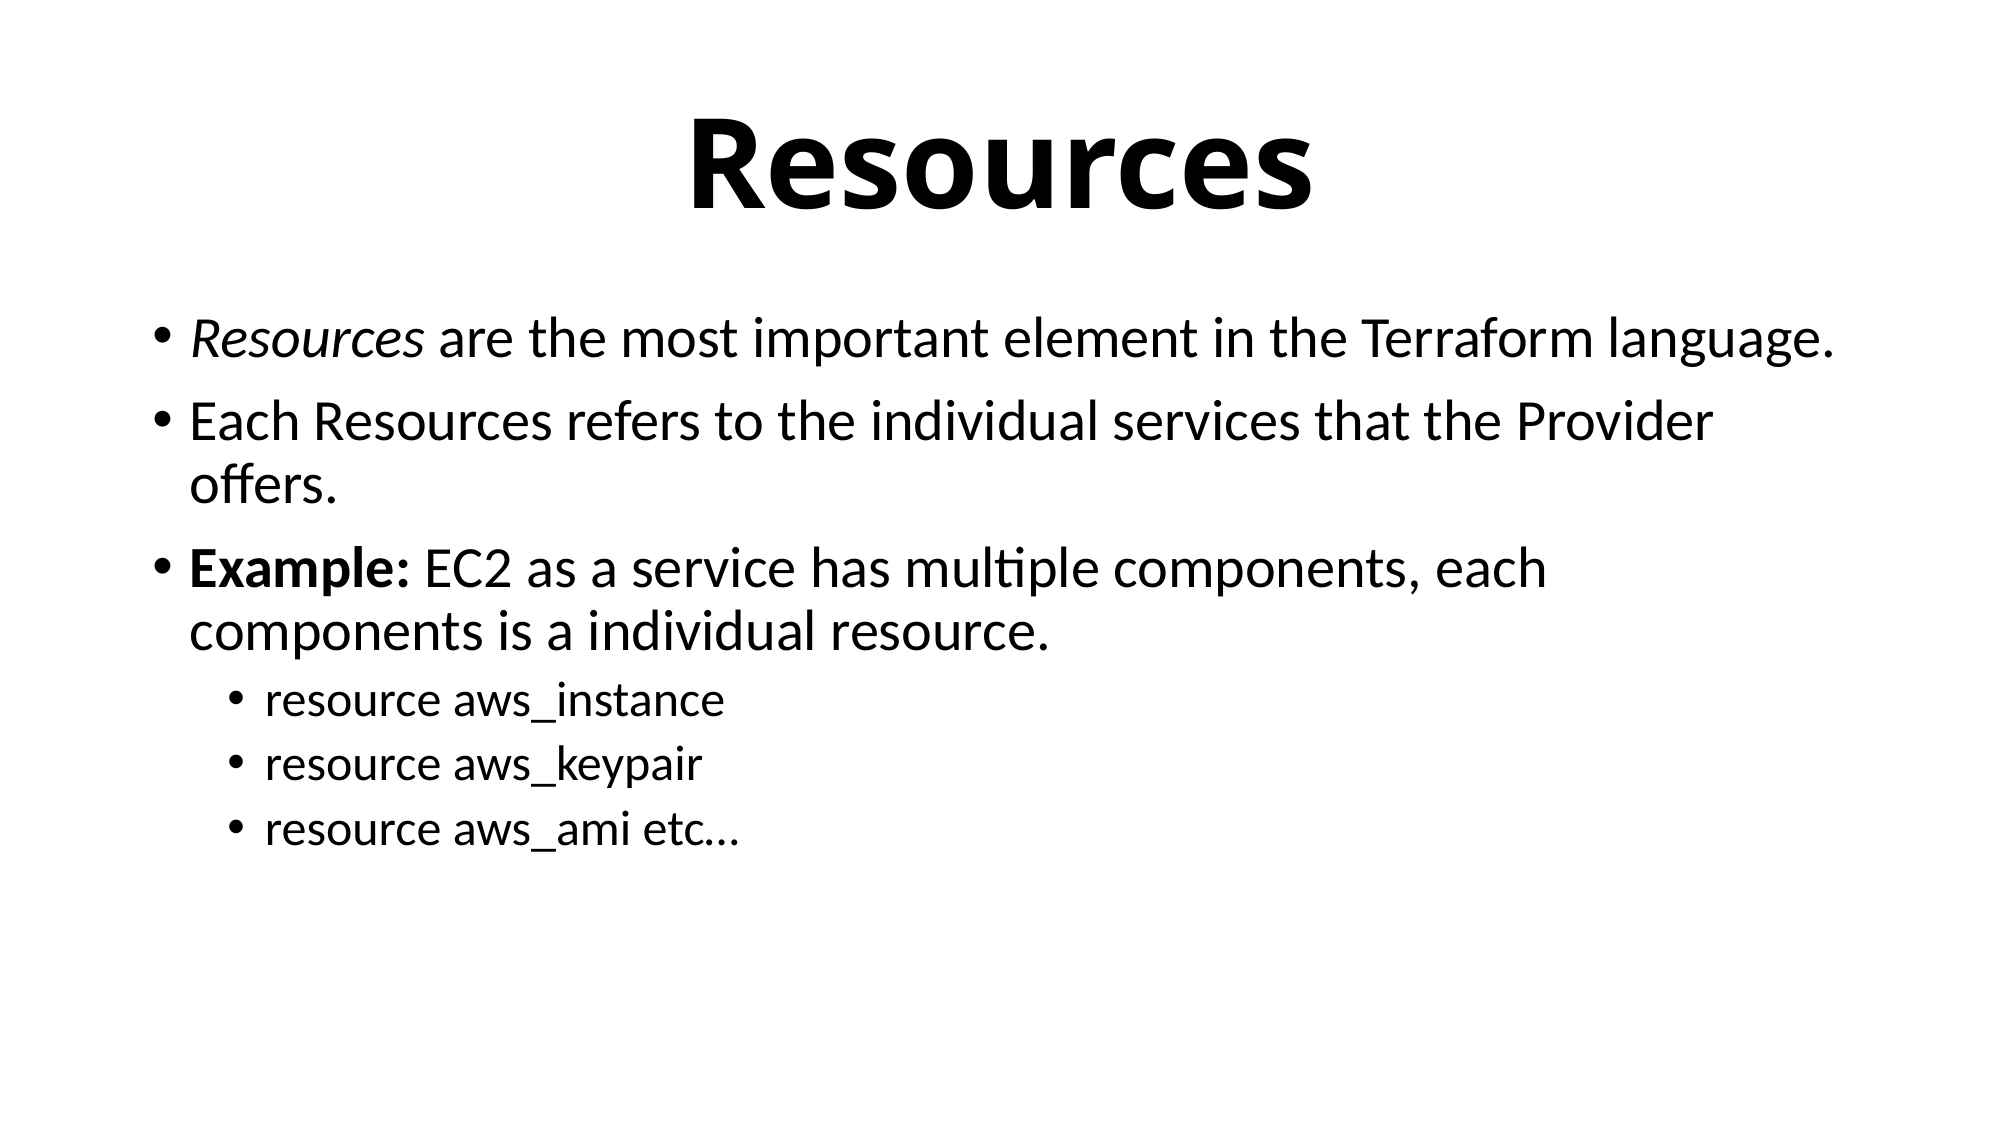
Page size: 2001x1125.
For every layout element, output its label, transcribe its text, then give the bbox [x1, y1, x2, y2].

list Resources are the most important element in the Terraform language. Each Resources refers to the individual services that the Provider offers. Example: EC2 as a service has multiple components, each components is a individual resource. resource aws_instance resource aws_keypair resource aws_ami etc… [137, 299, 1863, 1014]
title Resources [137, 59, 1863, 278]
